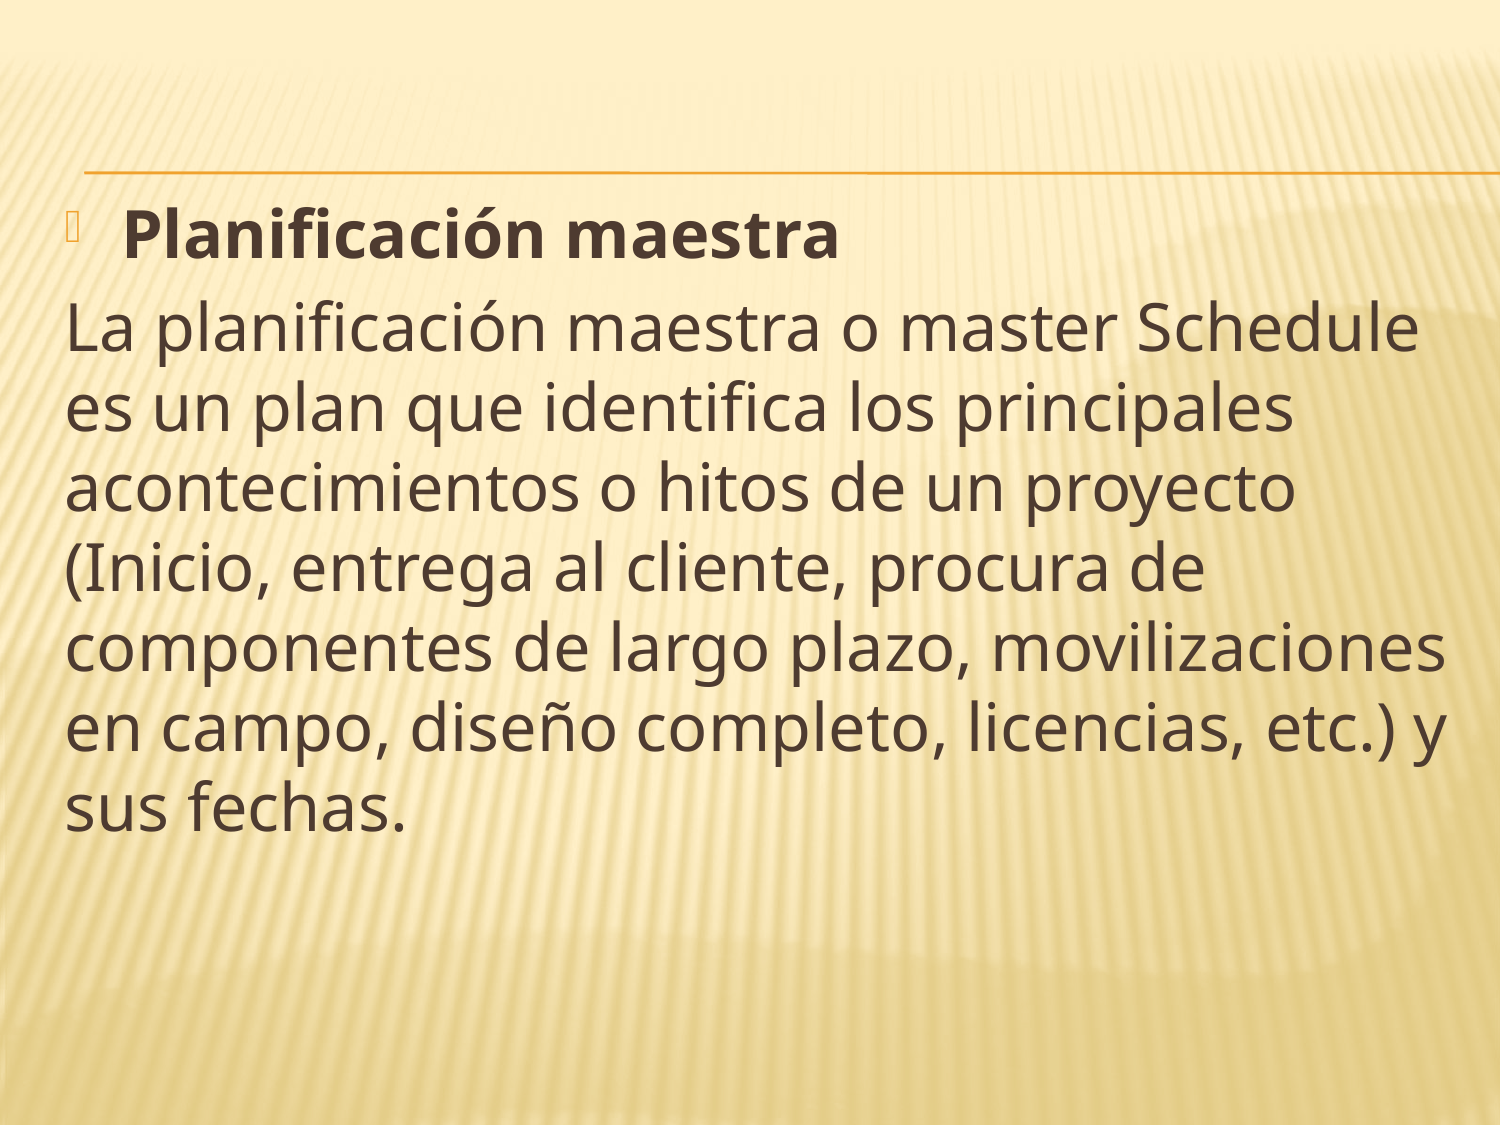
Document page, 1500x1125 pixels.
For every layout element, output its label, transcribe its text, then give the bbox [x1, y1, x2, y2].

list Planificación maestra La planificación maestra o master Schedule es un plan que identifica los principales acontecimientos o hitos de un proyecto (Inicio, entrega al cliente, procura de componentes de largo plazo, movilizaciones en campo, diseño completo, licencias, etc.) y sus fechas. [50, 184, 1475, 998]
